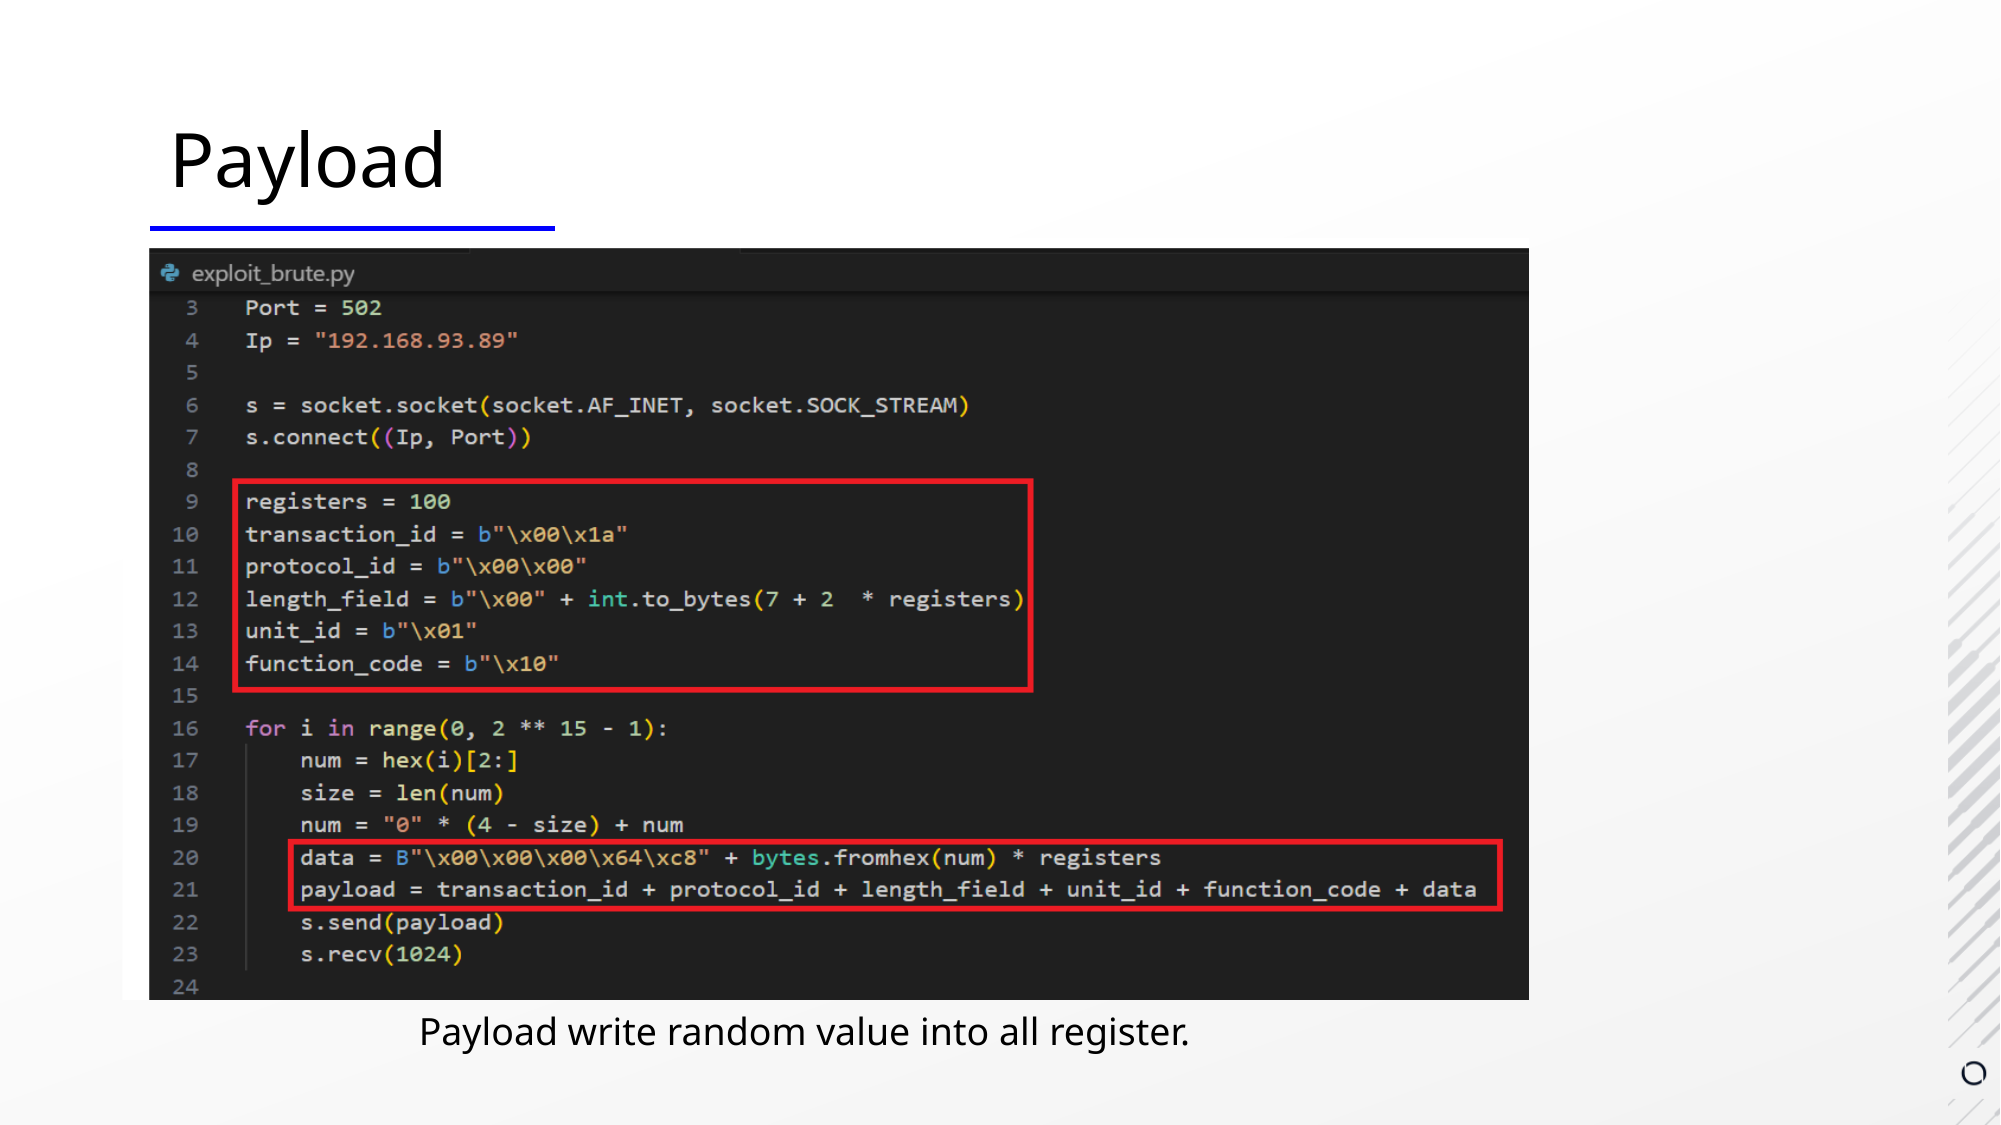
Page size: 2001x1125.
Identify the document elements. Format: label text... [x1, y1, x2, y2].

text_box Payload write random value into all register. [403, 1000, 1596, 1061]
picture [1947, 0, 2000, 1125]
picture [121, 237, 1530, 1001]
text_box ​ Payload [150, 130, 1877, 203]
